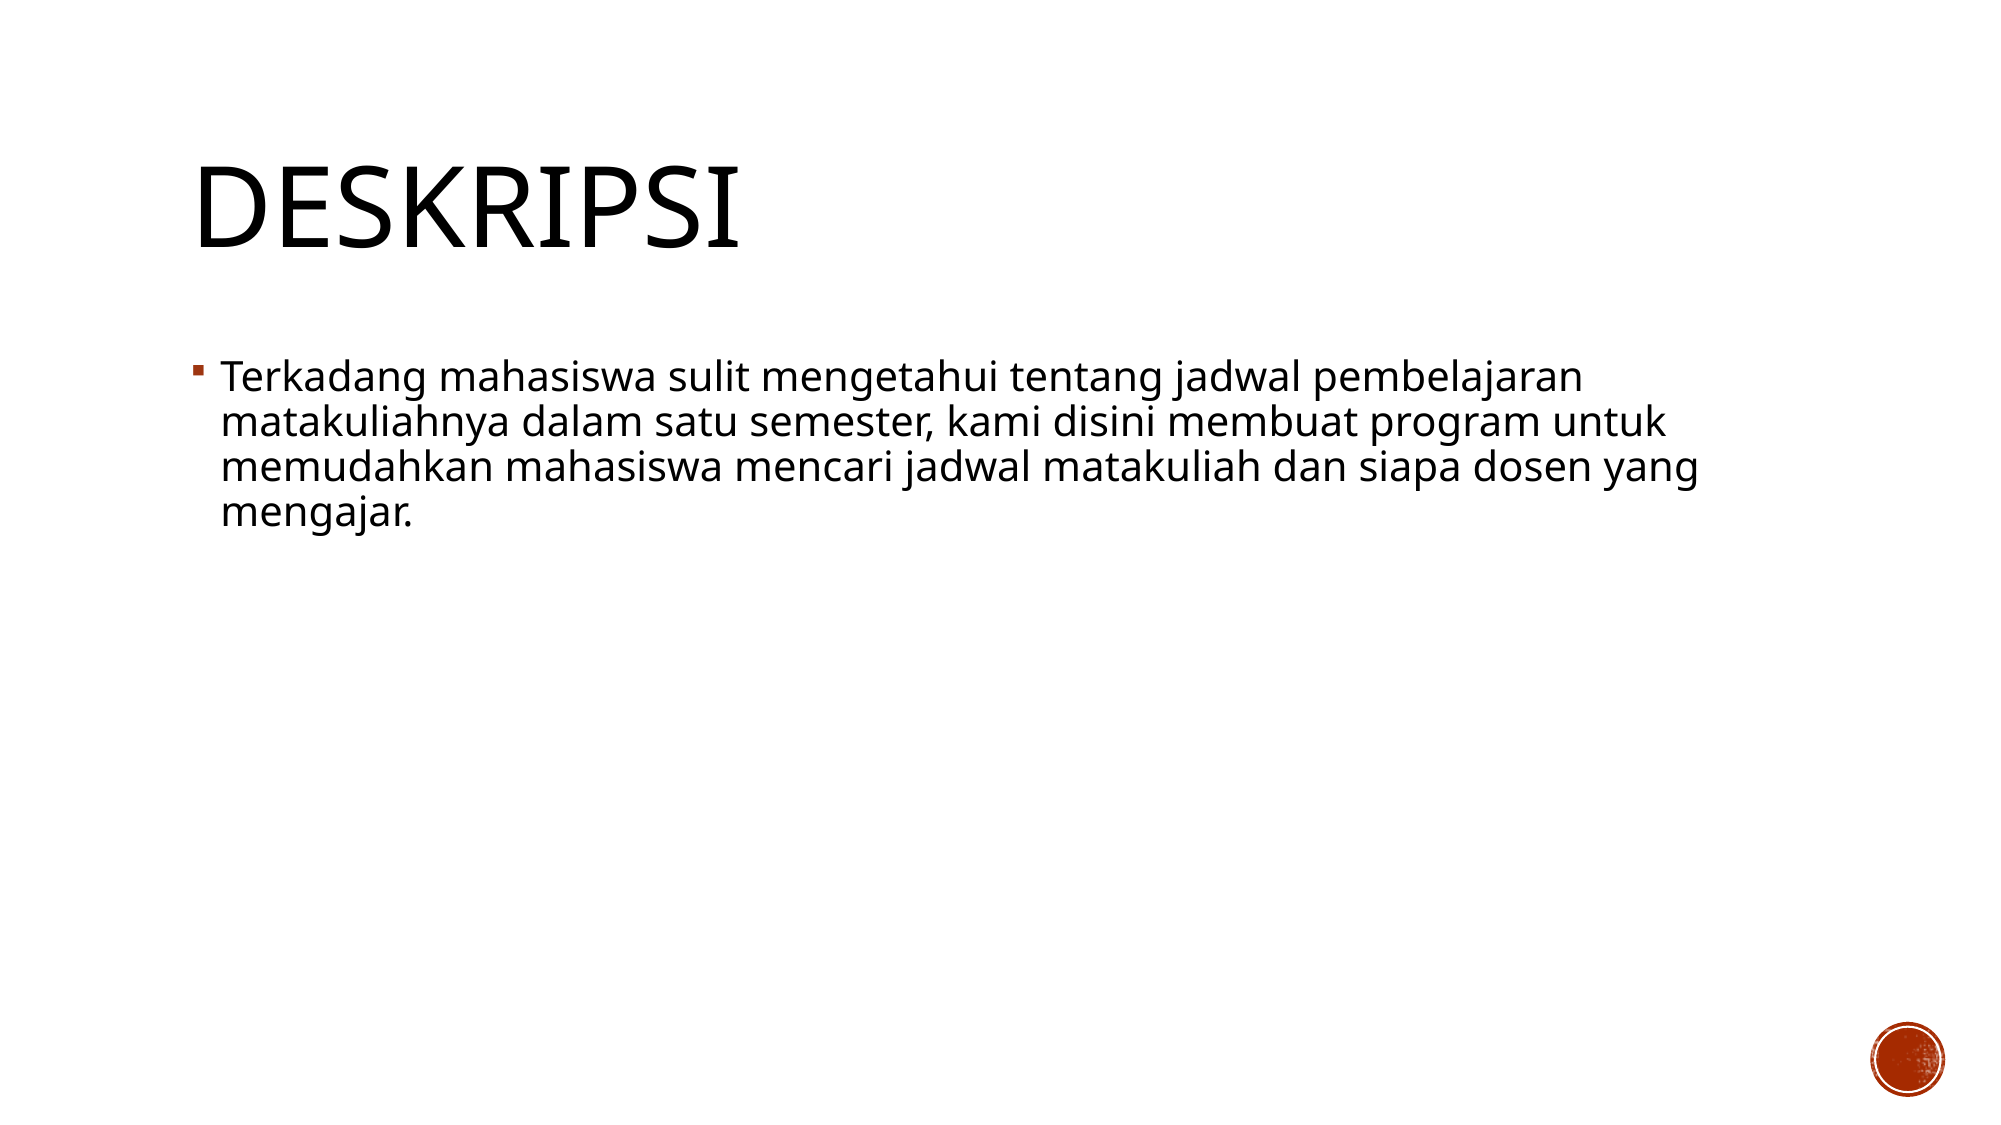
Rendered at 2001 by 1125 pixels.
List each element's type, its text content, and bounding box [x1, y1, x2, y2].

title Deskripsi [175, 79, 1826, 344]
list Terkadang mahasiswa sulit mengetahui tentang jadwal pembelajaran matakuliahnya dalam satu semester, kami disini membuat program untuk memudahkan mahasiswa mencari jadwal matakuliah dan siapa dosen yang mengajar. [175, 348, 1826, 1013]
